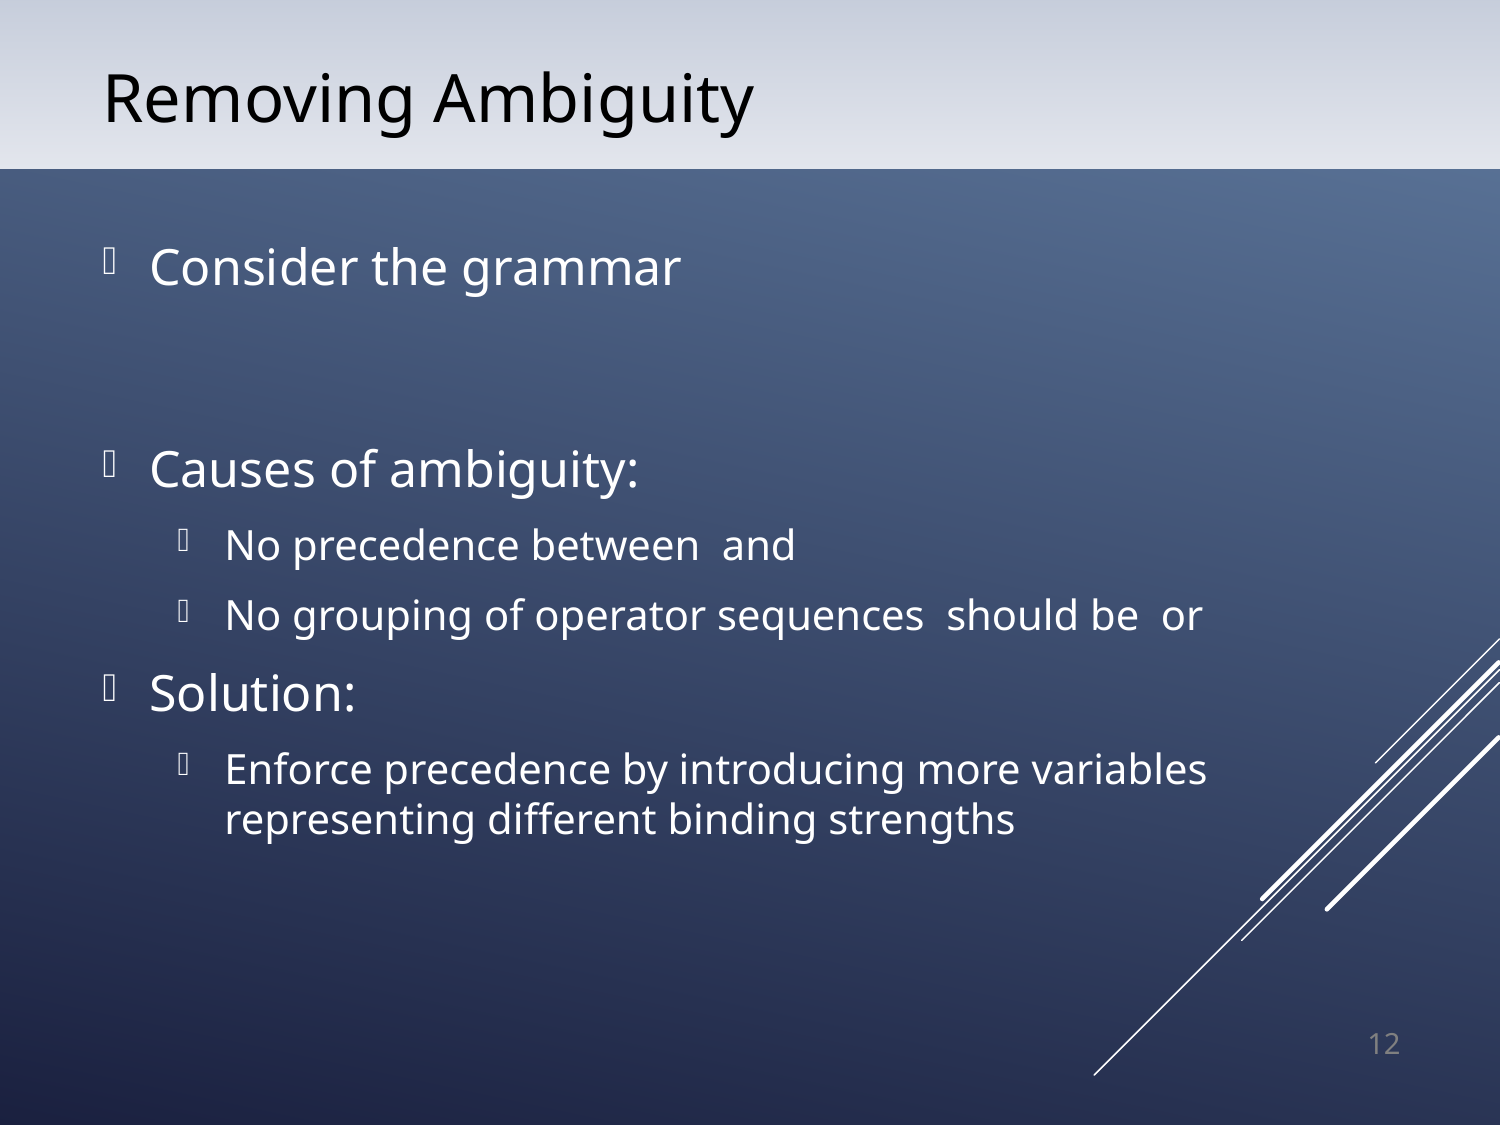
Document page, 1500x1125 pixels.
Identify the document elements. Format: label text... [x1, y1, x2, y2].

title Removing Ambiguity [87, 24, 1416, 169]
slide_number 12 [1328, 1002, 1416, 1073]
